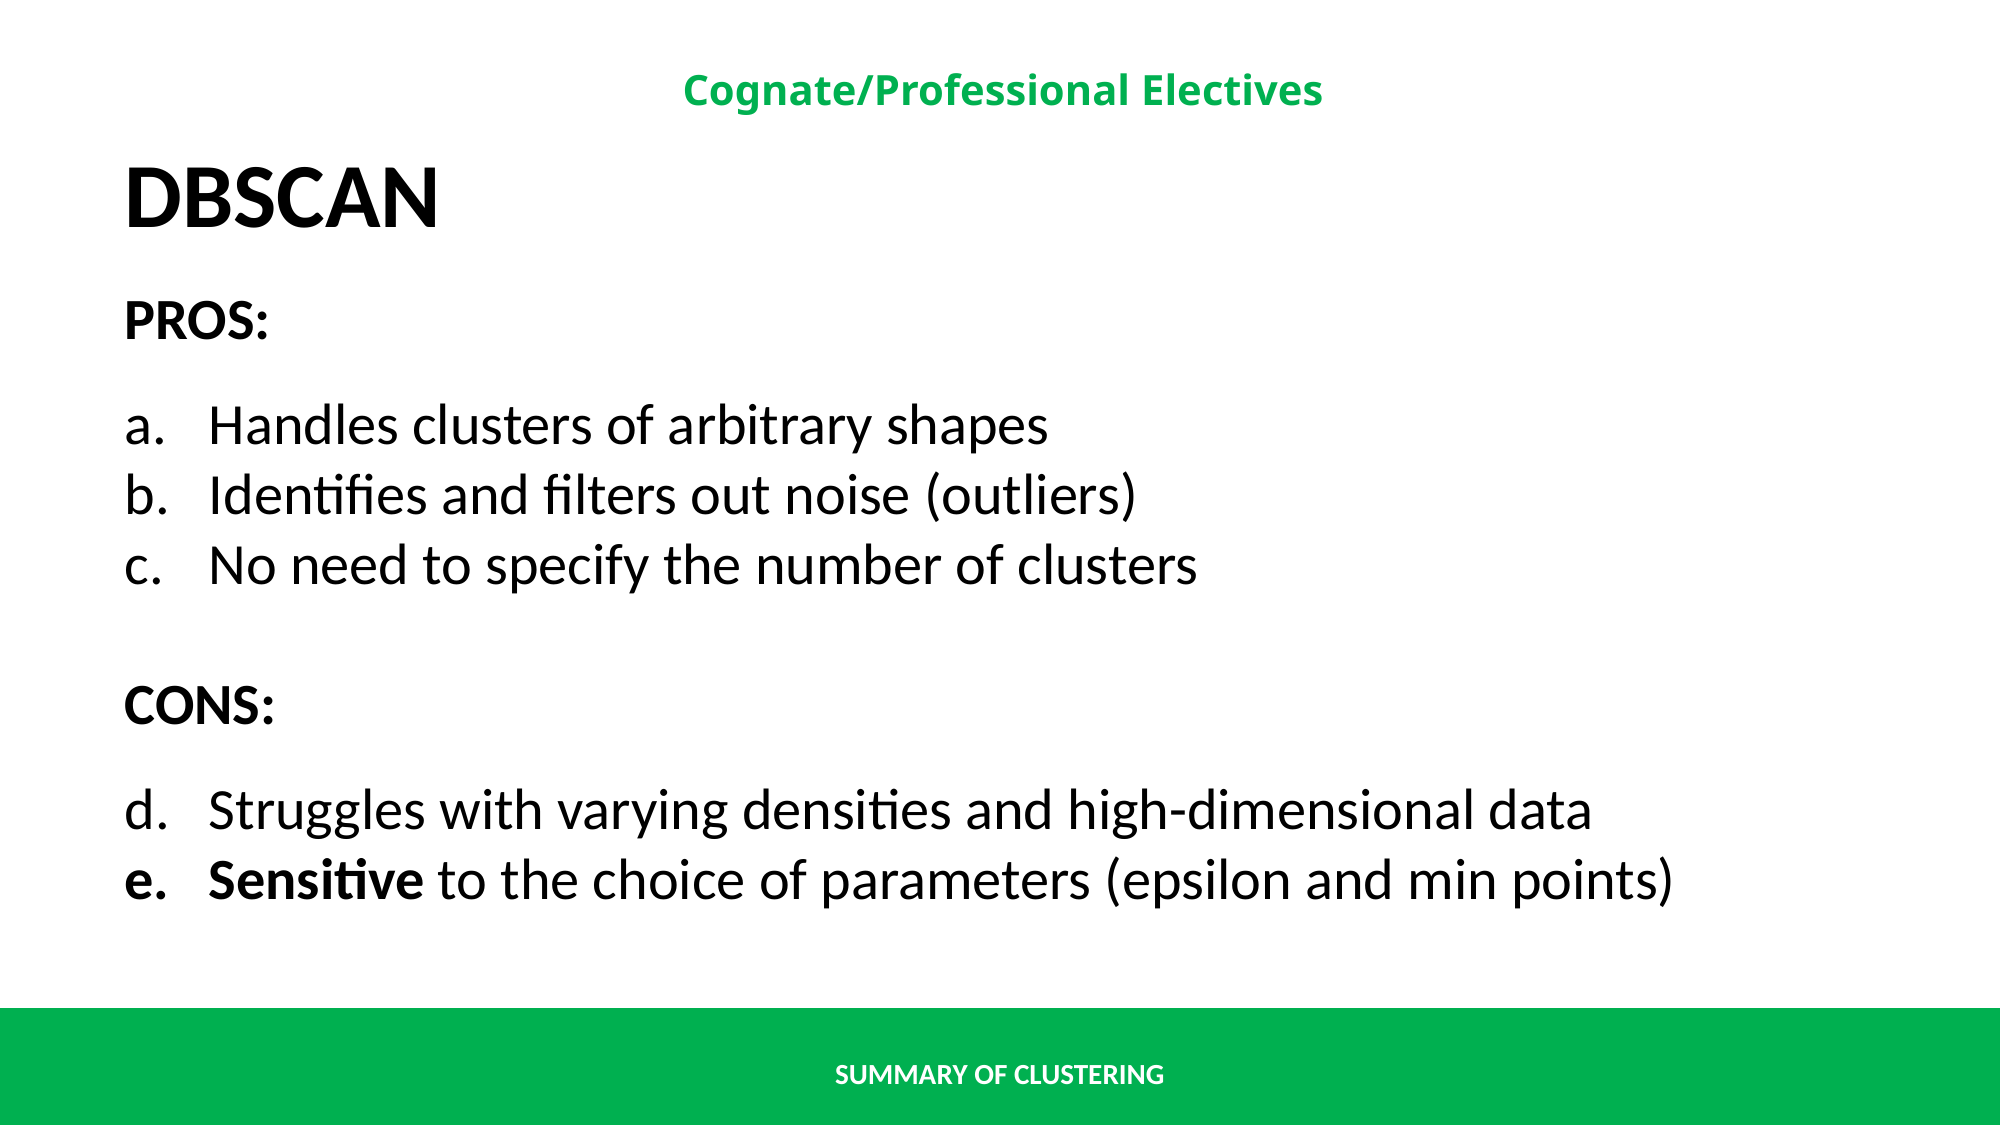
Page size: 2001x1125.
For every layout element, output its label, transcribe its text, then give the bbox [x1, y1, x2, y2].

text_box DBSCAN PROS: Handles clusters of arbitrary shapes Identifies and filters out noise (outliers) No need to specify the number of clusters CONS: Struggles with varying densities and high-dimensional data Sensitive to the choice of parameters (epsilon and min points) [109, 128, 1842, 919]
